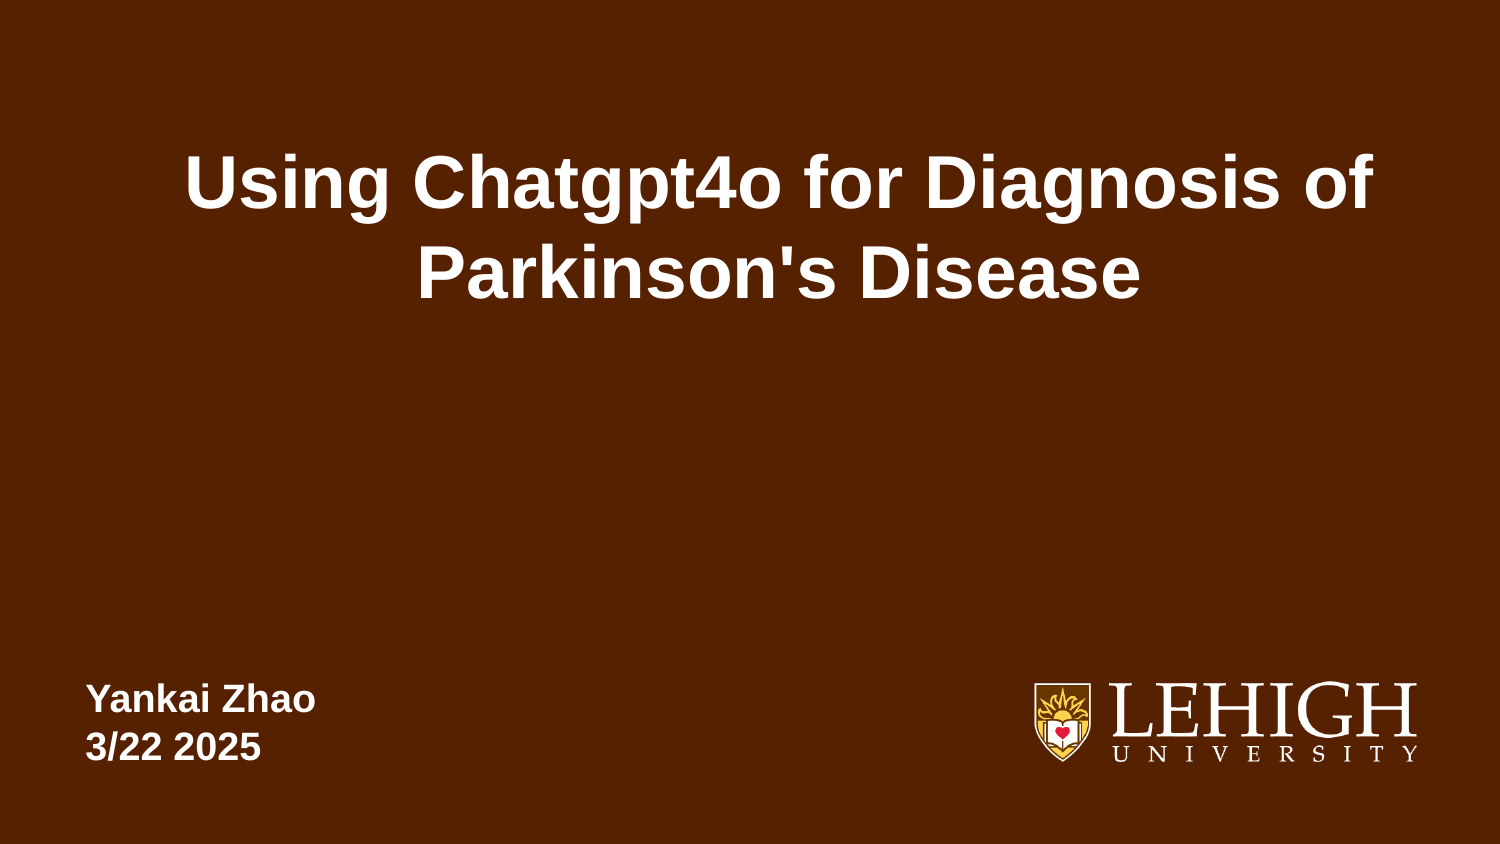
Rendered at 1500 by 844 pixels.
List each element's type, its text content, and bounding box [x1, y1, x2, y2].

picture [1034, 681, 1417, 762]
title Using Chatgpt4o for Diagnosis of Parkinson's Disease [55, 104, 1500, 659]
text_box Yankai Zhao 3/22 2025 [70, 658, 1224, 784]
text_box [766, 104, 1500, 181]
